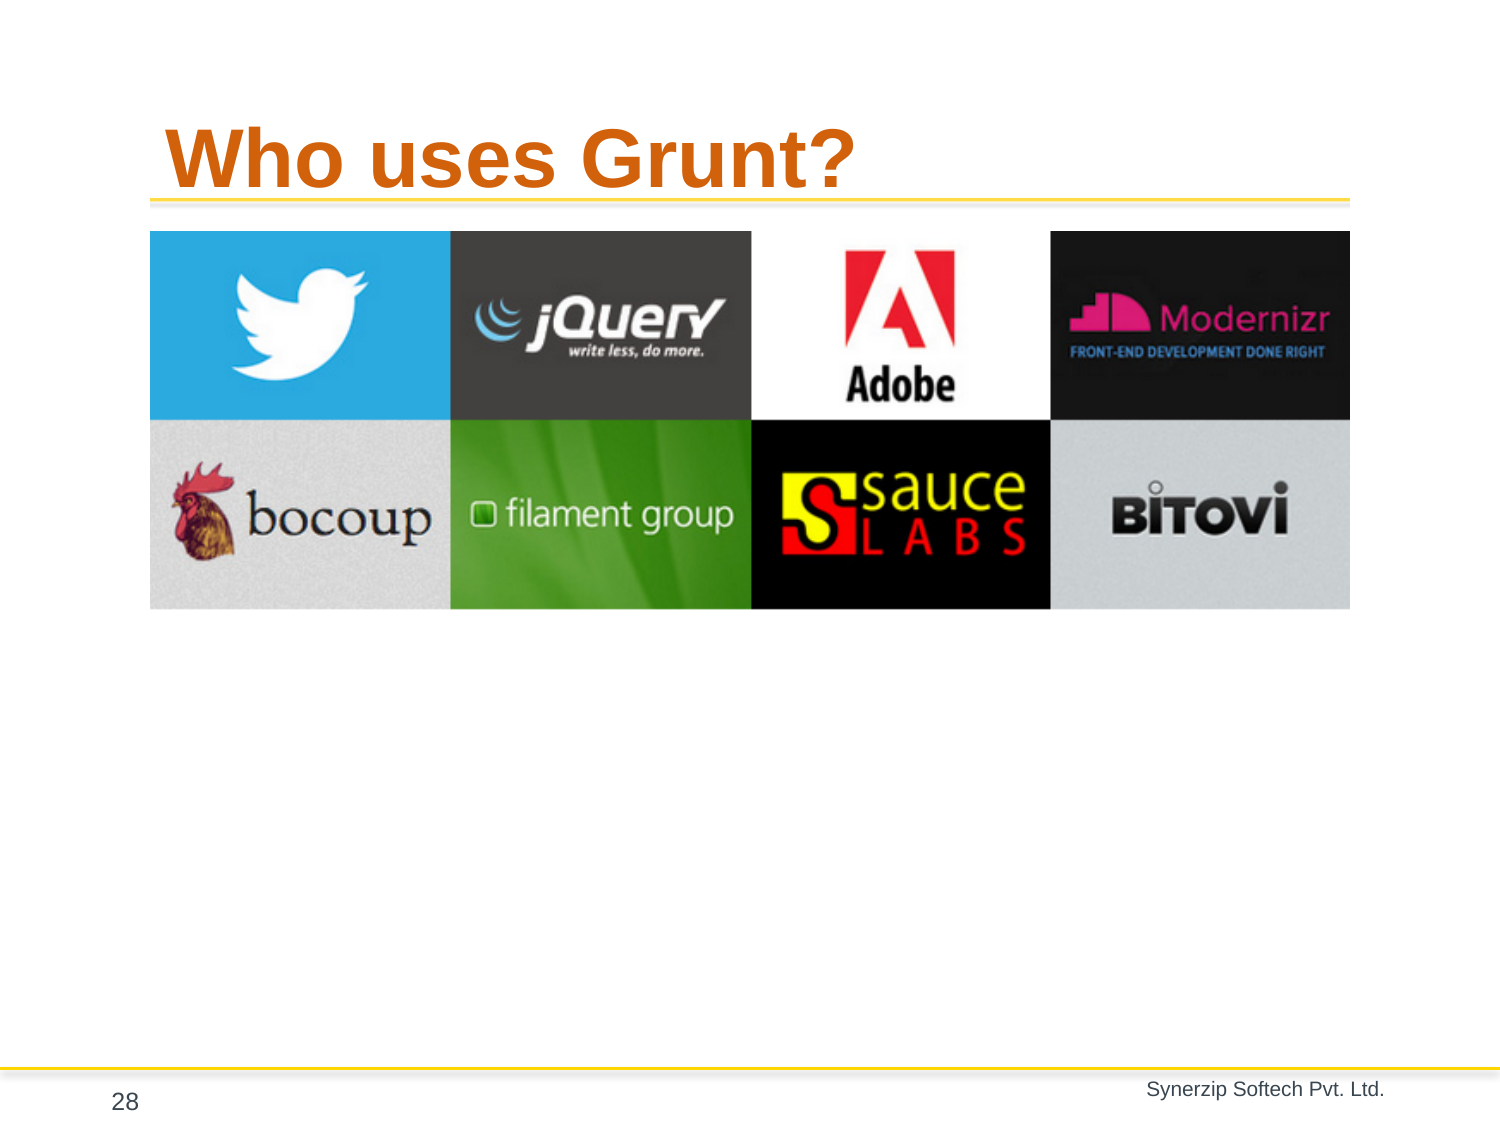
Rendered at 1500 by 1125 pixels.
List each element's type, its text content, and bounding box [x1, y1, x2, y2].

footer Synerzip Softech Pvt. Ltd. [1131, 1075, 1500, 1125]
slide_number 28 [0, 1075, 155, 1125]
picture [149, 230, 1351, 614]
title Who uses Grunt? [150, 22, 1350, 212]
